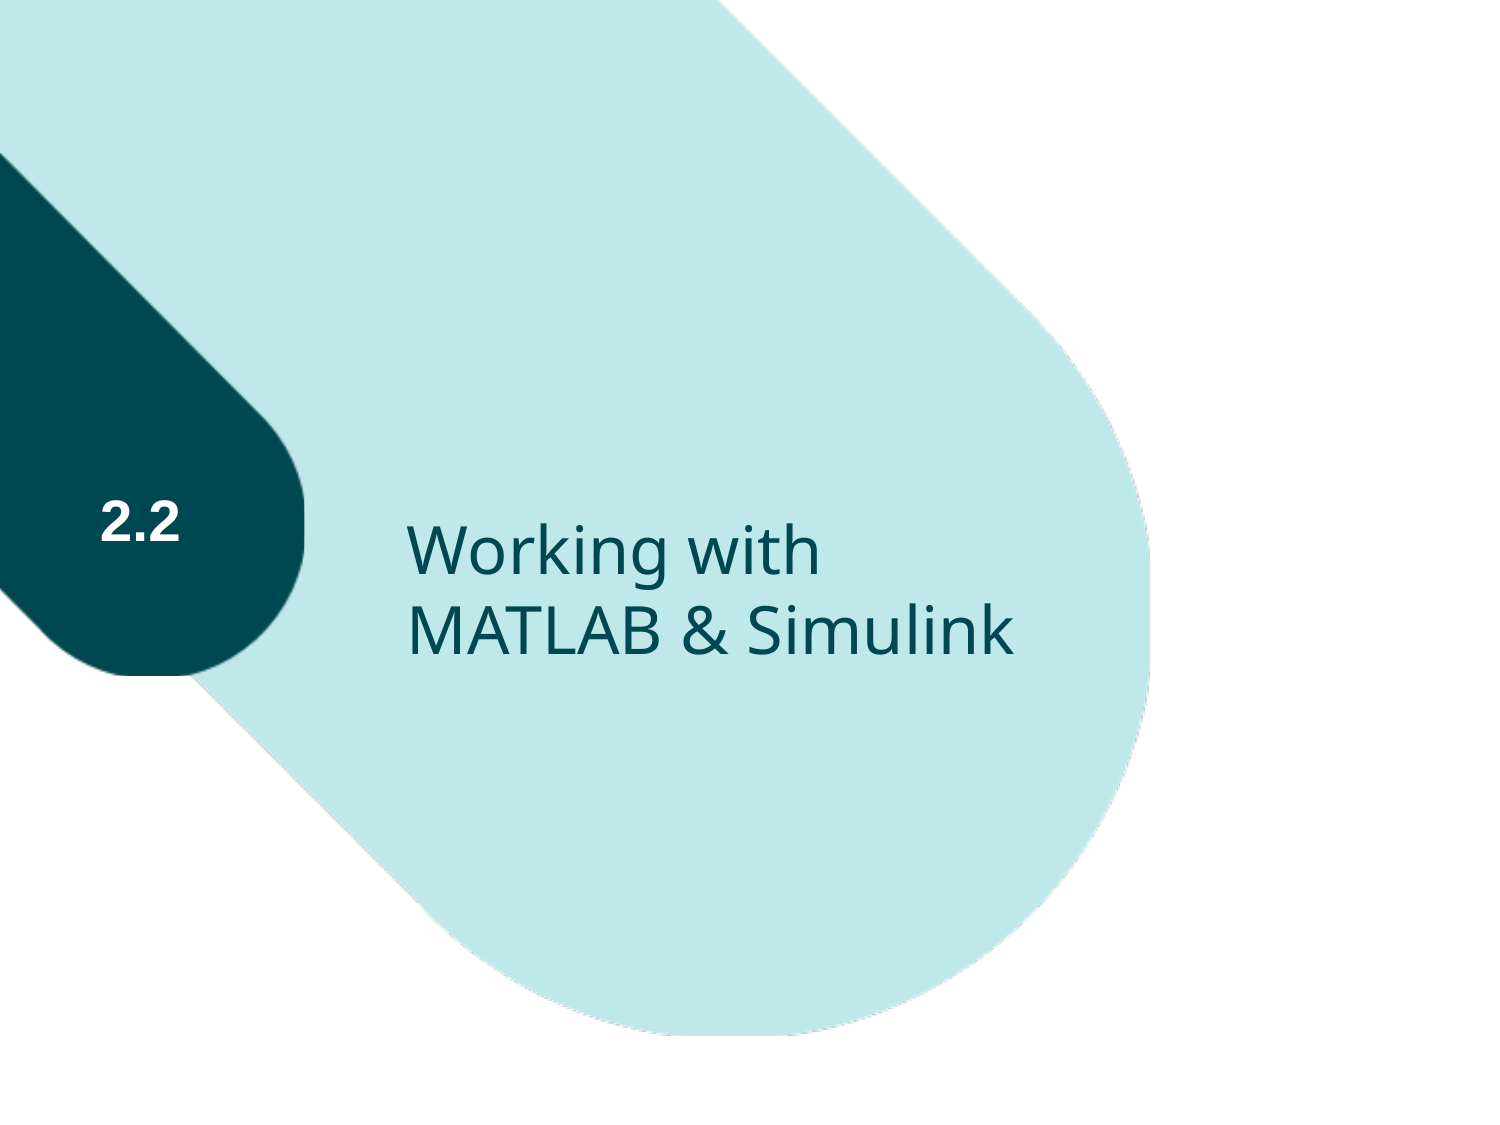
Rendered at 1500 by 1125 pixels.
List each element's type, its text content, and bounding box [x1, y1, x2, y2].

title Working with MATLAB & Simulink [391, 451, 1096, 676]
list 2.2 [81, 454, 200, 581]
